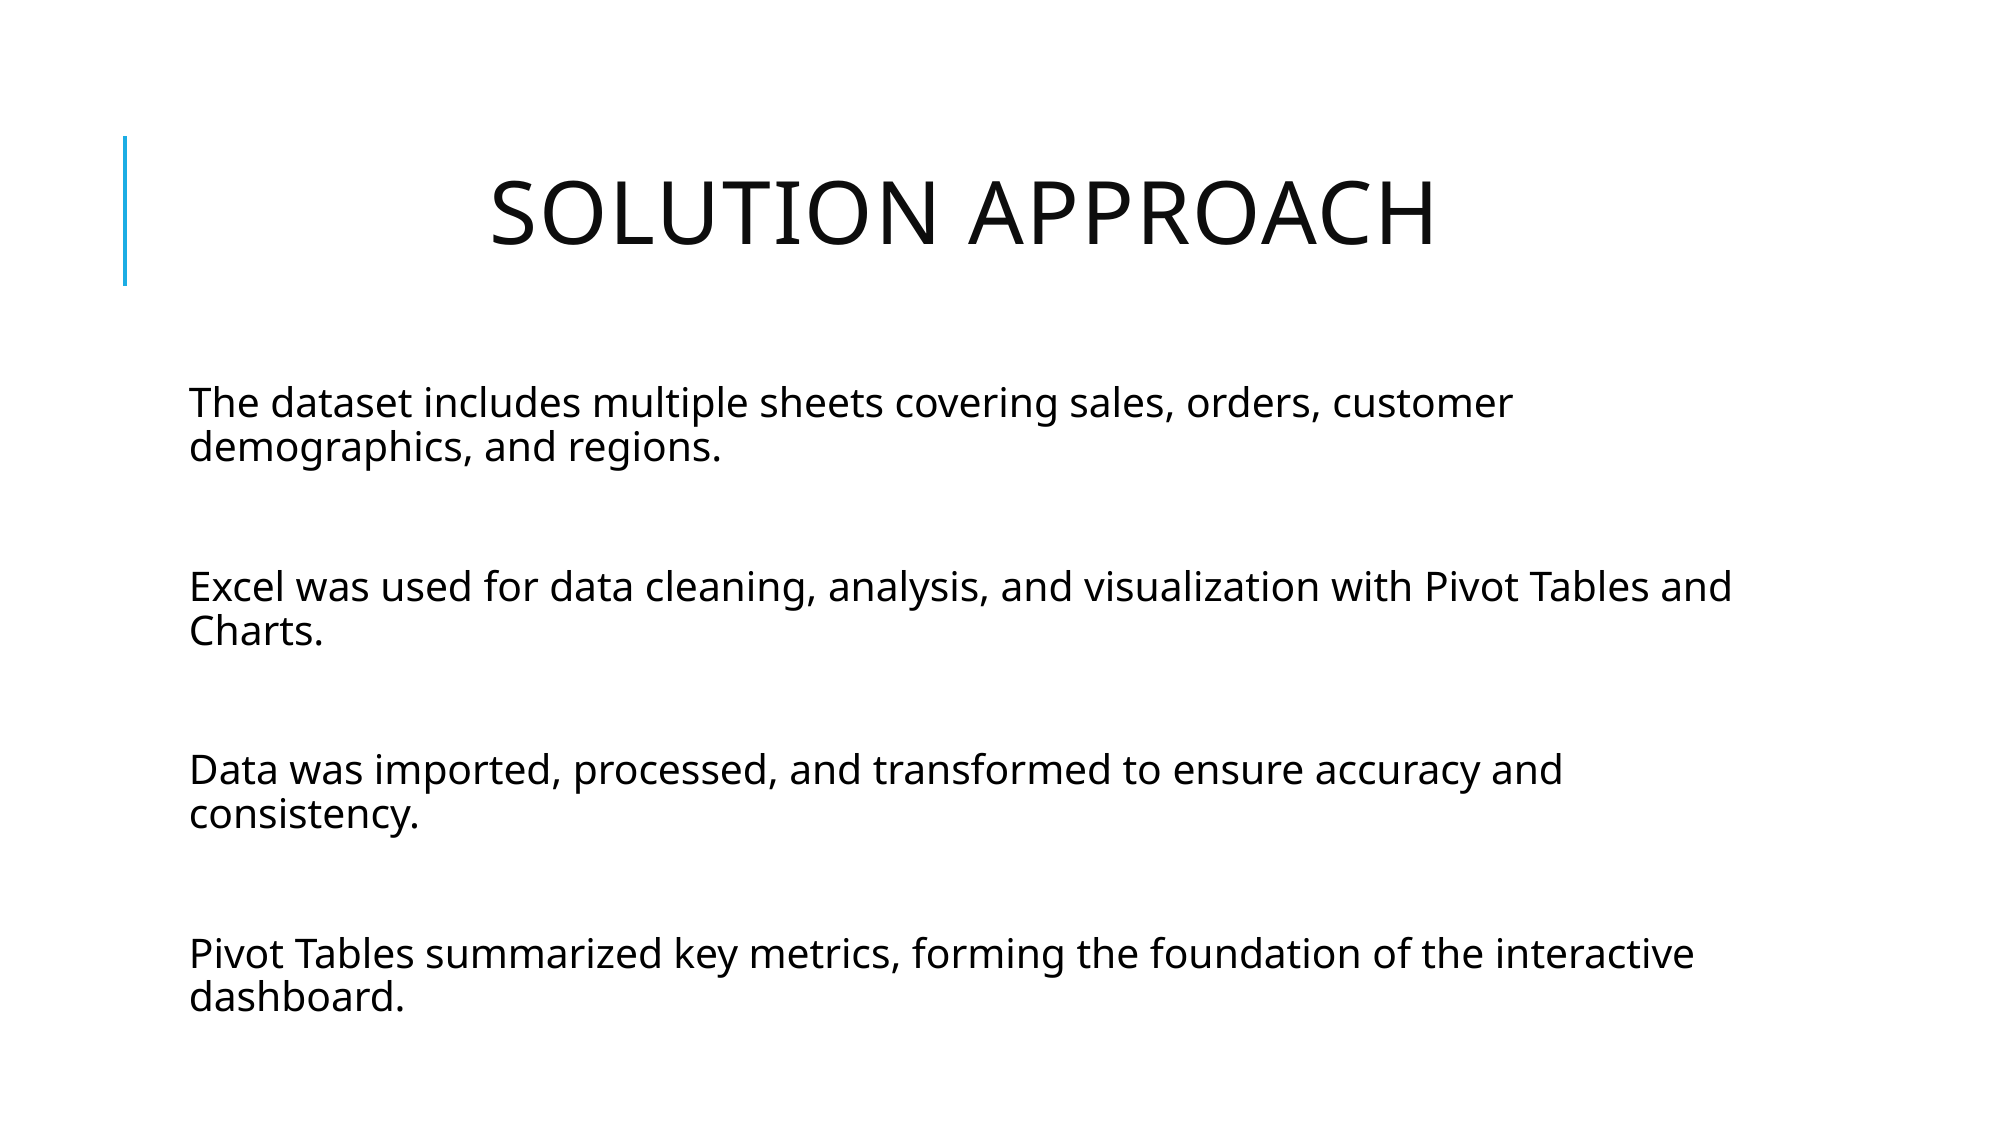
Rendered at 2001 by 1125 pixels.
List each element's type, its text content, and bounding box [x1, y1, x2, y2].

list The dataset includes multiple sheets covering sales, orders, customer demographics, and regions. Excel was used for data cleaning, analysis, and visualization with Pivot Tables and Charts. Data was imported, processed, and transformed to ensure accuracy and consistency. Pivot Tables summarized key metrics, forming the foundation of the interactive dashboard. [168, 375, 1763, 1035]
title Solution approach [168, 96, 1763, 342]
